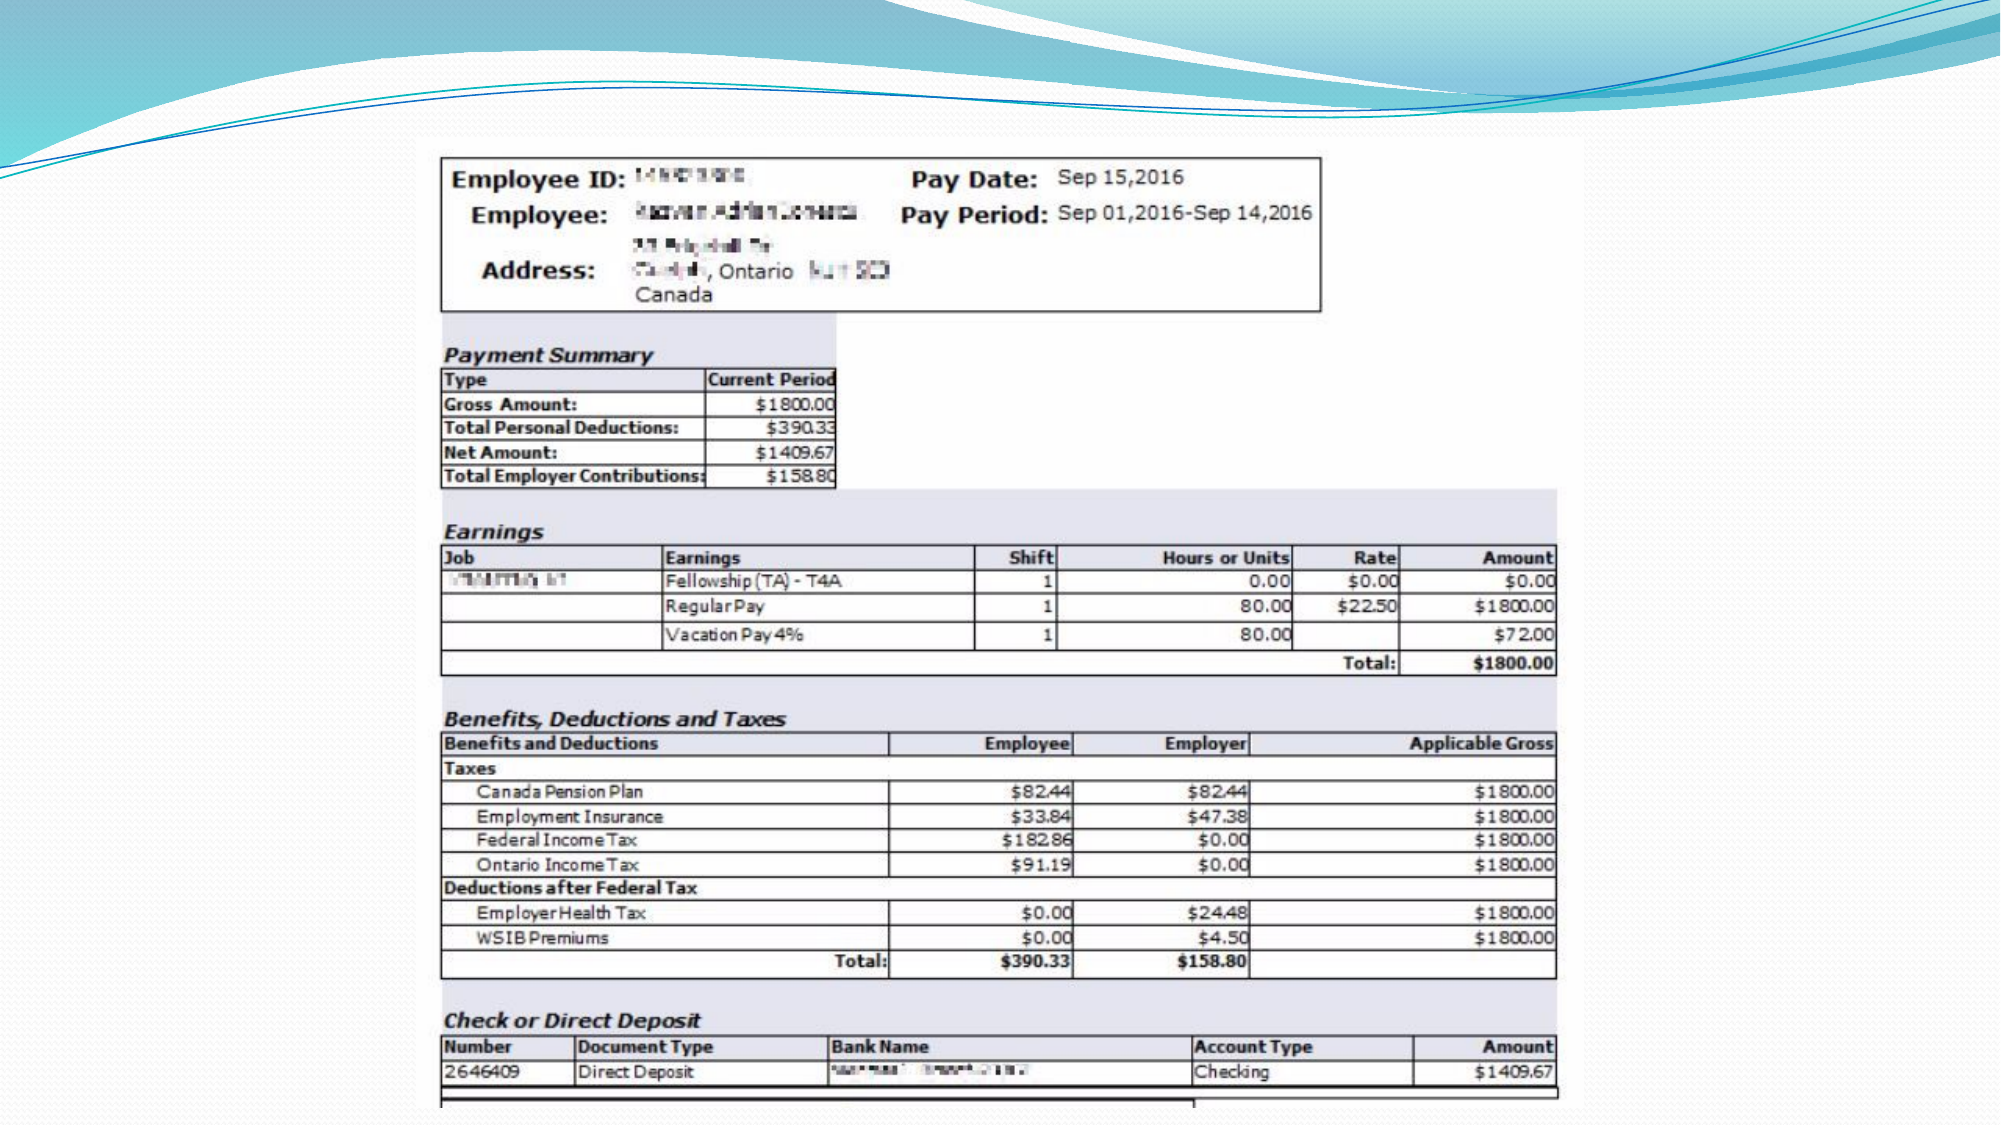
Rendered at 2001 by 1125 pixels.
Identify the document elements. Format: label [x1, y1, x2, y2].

picture [416, 136, 1584, 1108]
